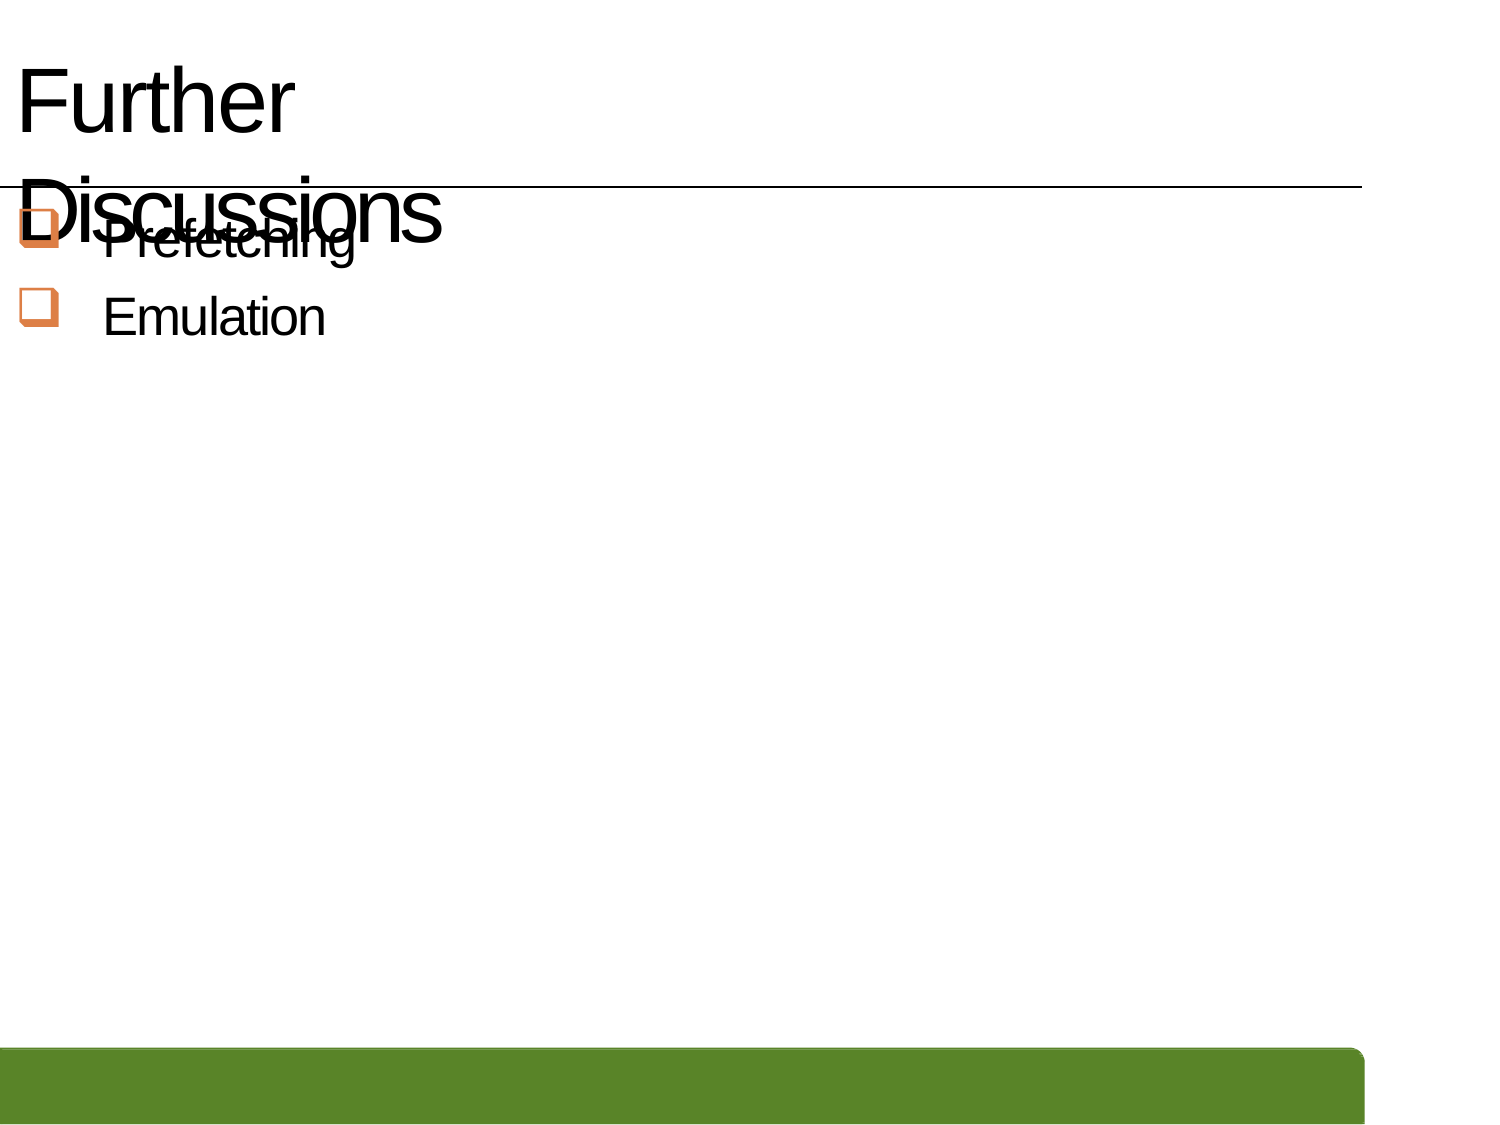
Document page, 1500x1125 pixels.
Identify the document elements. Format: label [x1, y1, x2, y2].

title [13, 39, 743, 262]
text_box [0, 187, 359, 347]
